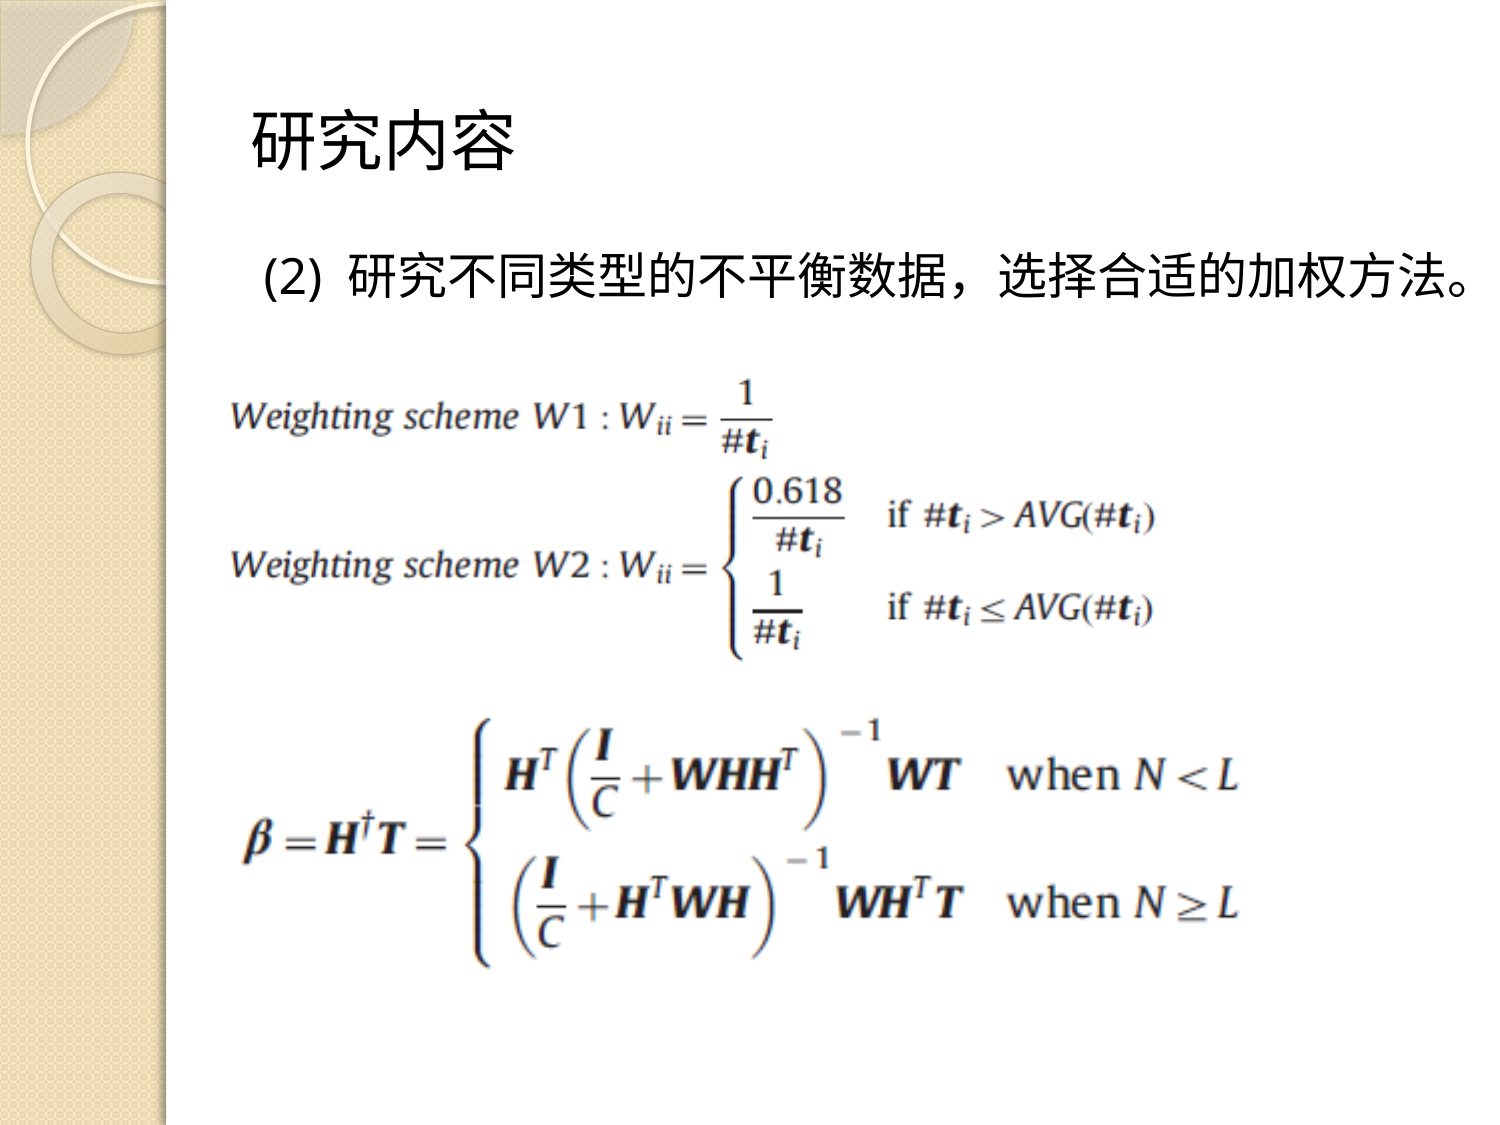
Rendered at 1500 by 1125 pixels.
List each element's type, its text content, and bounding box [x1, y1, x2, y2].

picture [218, 692, 1341, 975]
picture [218, 373, 1227, 665]
title 研究内容 [235, 45, 1466, 233]
list (2) 研究不同类型的不平衡数据，选择合适的加权方法。 [235, 237, 1466, 1025]
